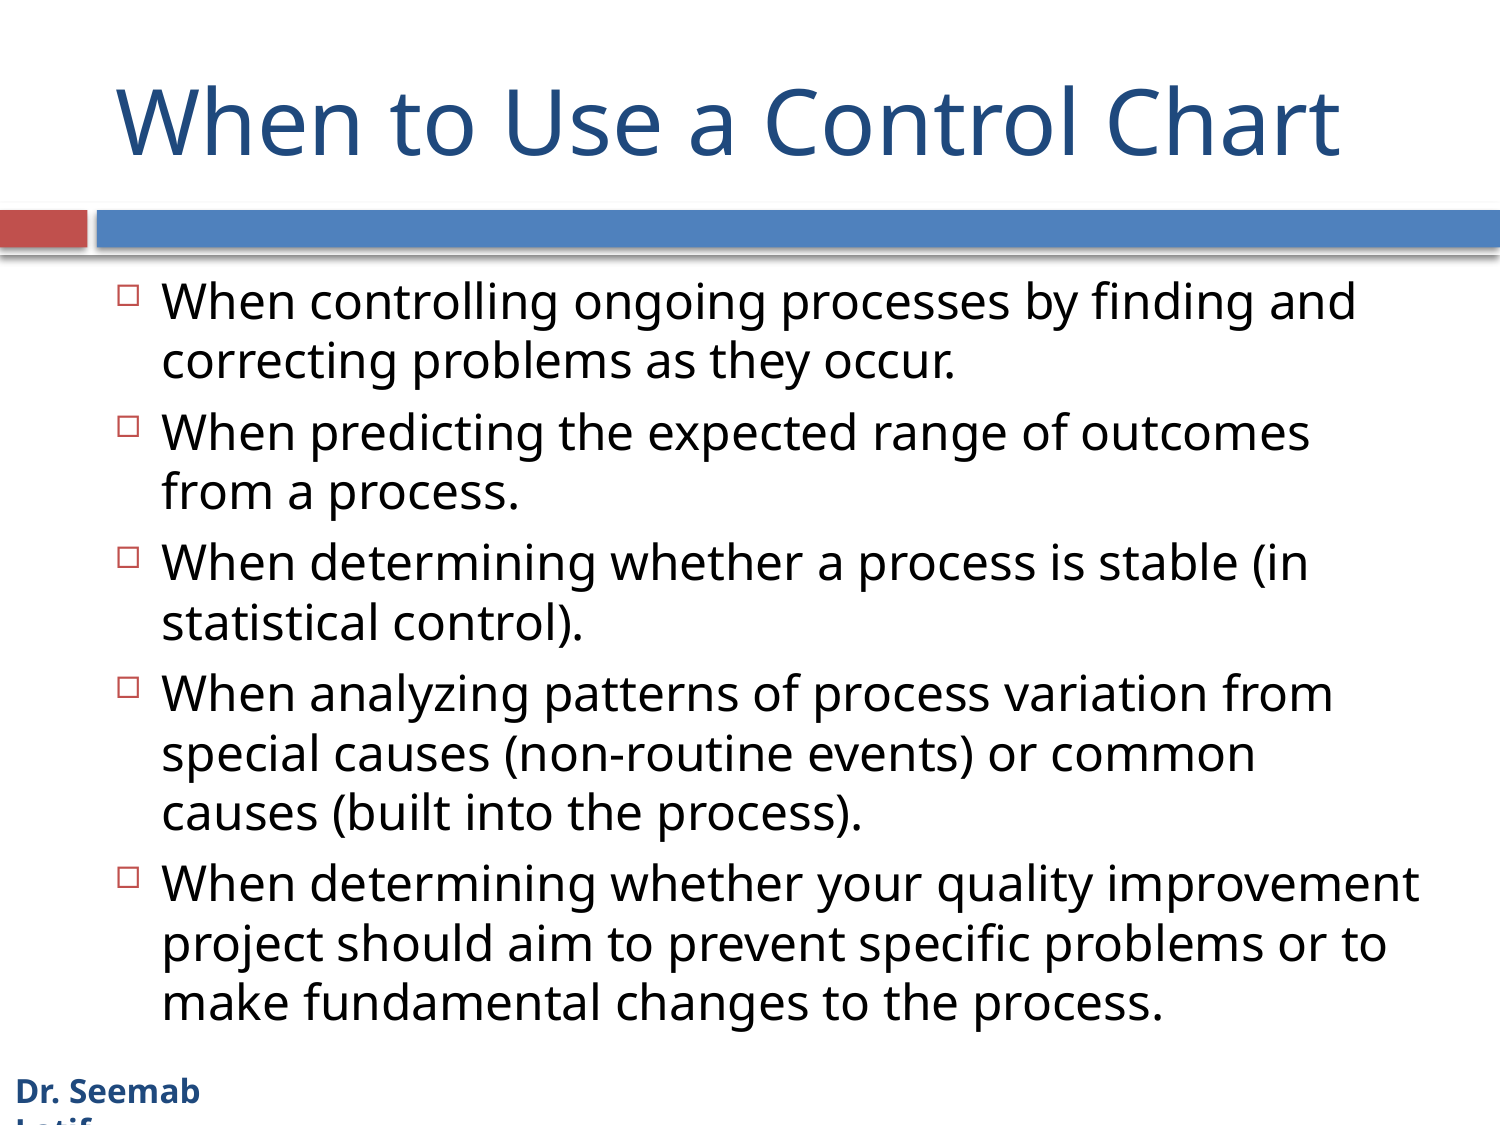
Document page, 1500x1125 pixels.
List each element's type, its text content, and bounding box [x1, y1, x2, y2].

list When controlling ongoing processes by finding and correcting problems as they occur. When predicting the expected range of outcomes from a process. When determining whether a process is stable (in statistical control). When analyzing patterns of process variation from special causes (non-routine events) or common causes (built into the process). When determining whether your quality improvement project should aim to prevent specific problems or to make fundamental changes to the process. [100, 262, 1438, 1050]
title When to Use a Control Chart [100, 37, 1438, 200]
